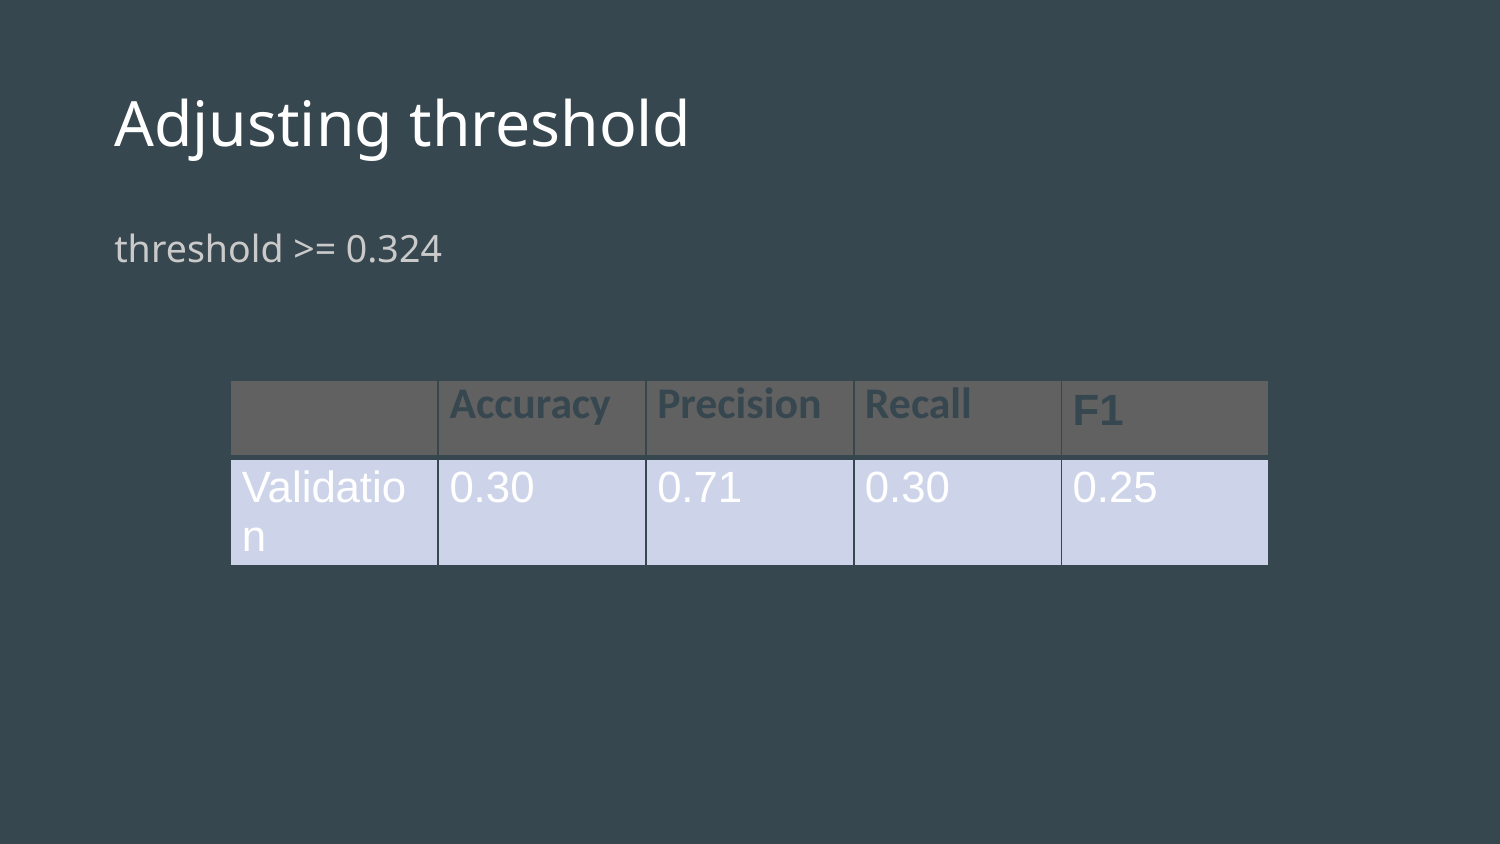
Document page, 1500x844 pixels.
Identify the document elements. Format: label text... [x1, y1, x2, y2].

table_header Accuracy [439, 381, 645, 455]
title Adjusting threshold [103, 44, 1397, 208]
table_header F1 [1062, 381, 1268, 455]
list threshold >= 0.324 [103, 224, 1397, 760]
table_cell 0.71 [647, 460, 853, 565]
table_header Precision [647, 381, 853, 455]
table_header [231, 381, 437, 455]
table_header Recall [855, 381, 1061, 455]
table_cell 0.30 [855, 460, 1061, 565]
table_cell 0.30 [439, 460, 645, 565]
table_cell 0.25 [1062, 460, 1268, 565]
table_cell Validation [231, 460, 437, 565]
